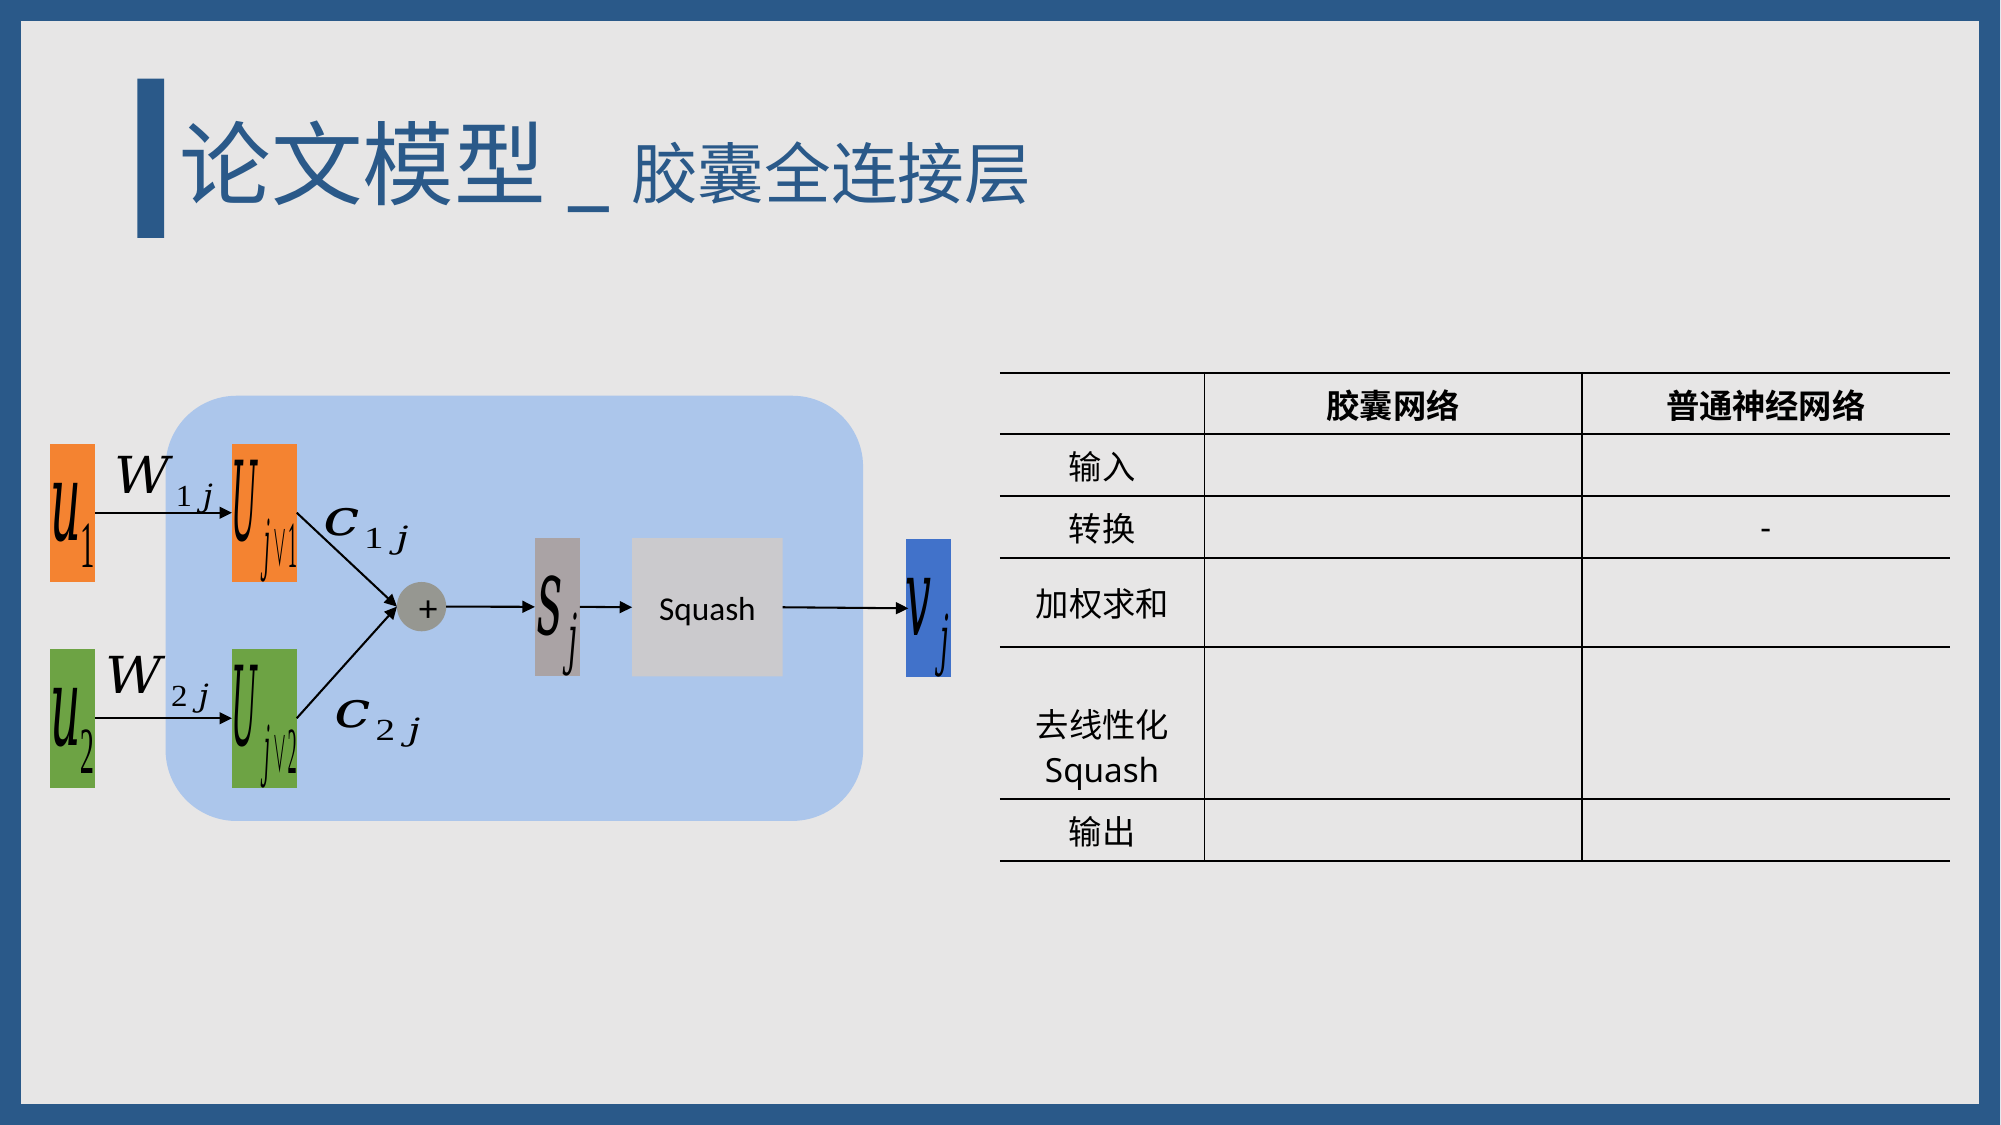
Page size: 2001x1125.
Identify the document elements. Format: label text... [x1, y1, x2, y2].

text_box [296, 512, 397, 606]
text_box Squash [631, 537, 784, 677]
text_box [164, 608, 865, 823]
text_box [164, 514, 296, 717]
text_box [296, 606, 397, 719]
title 论文模型_胶囊全连接层 [164, 59, 1863, 278]
text_box + [397, 580, 448, 633]
text_box [164, 394, 865, 606]
